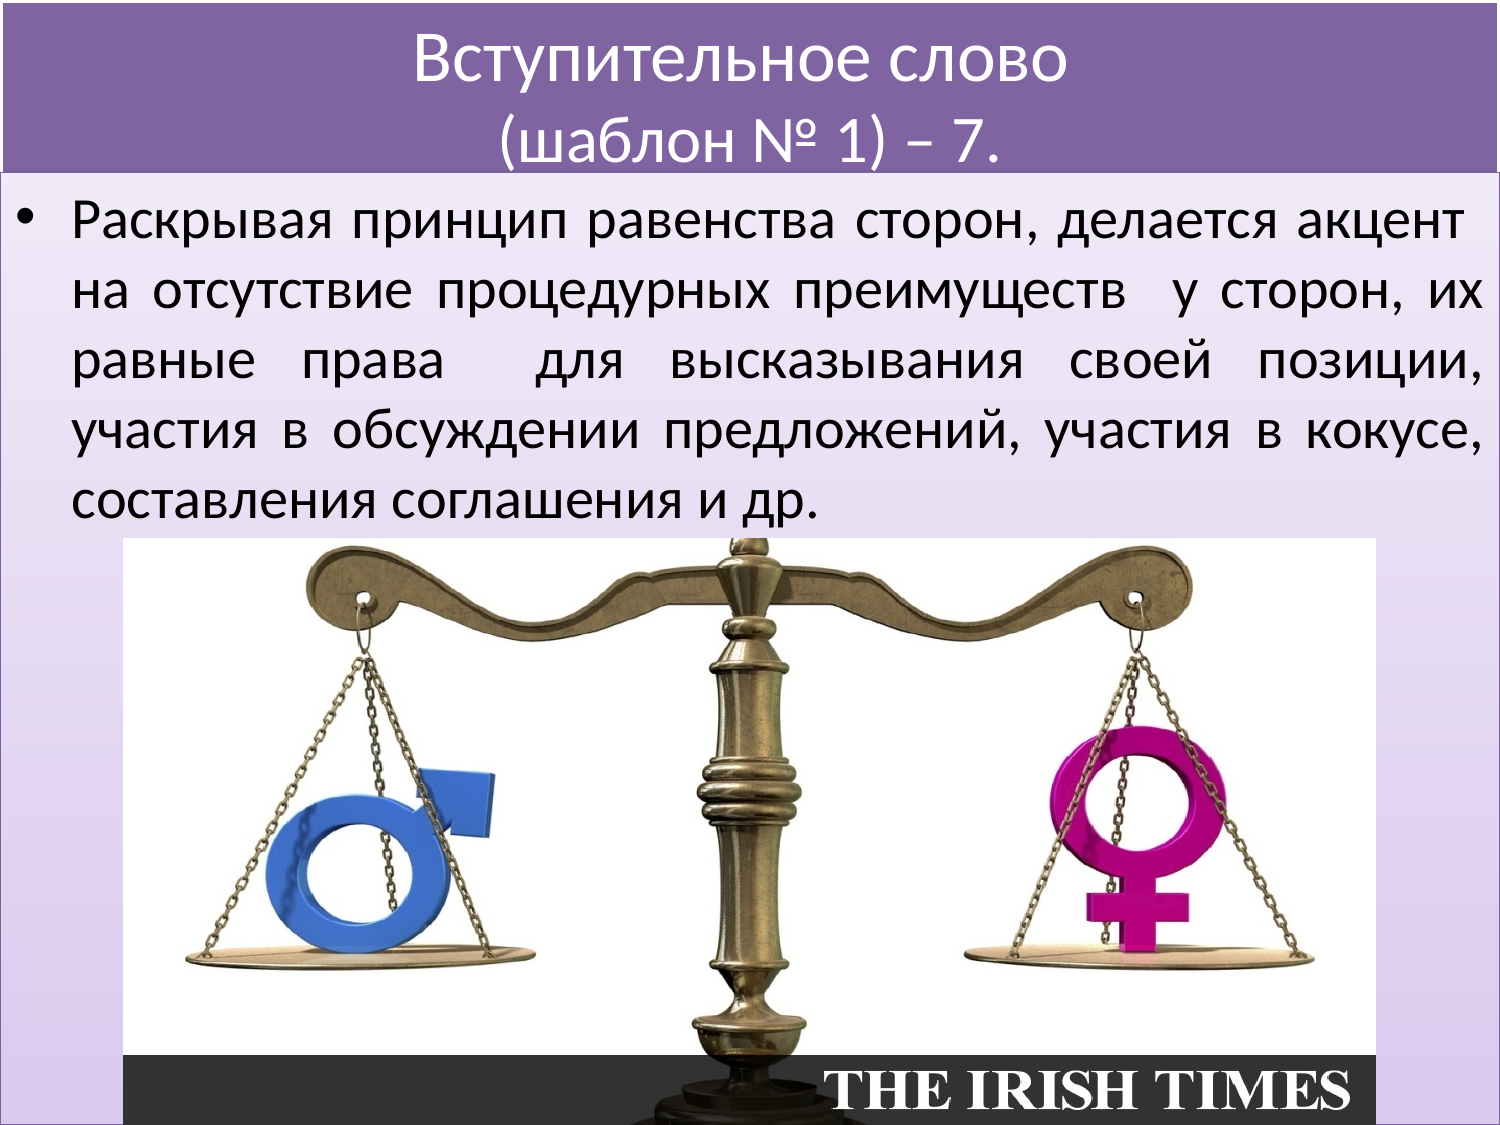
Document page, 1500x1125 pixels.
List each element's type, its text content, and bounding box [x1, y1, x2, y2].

list Раскрывая принцип равенства сторон, делается акцент на отсутствие процедурных преимуществ у сторон, их равные права для высказывания своей позиции, участия в обсуждении предложений, участия в кокусе, составления соглашения и др. [0, 172, 1500, 1125]
picture [123, 538, 1377, 1125]
title Вступительное слово (шаблон № 1) – 7. [0, 0, 1500, 172]
